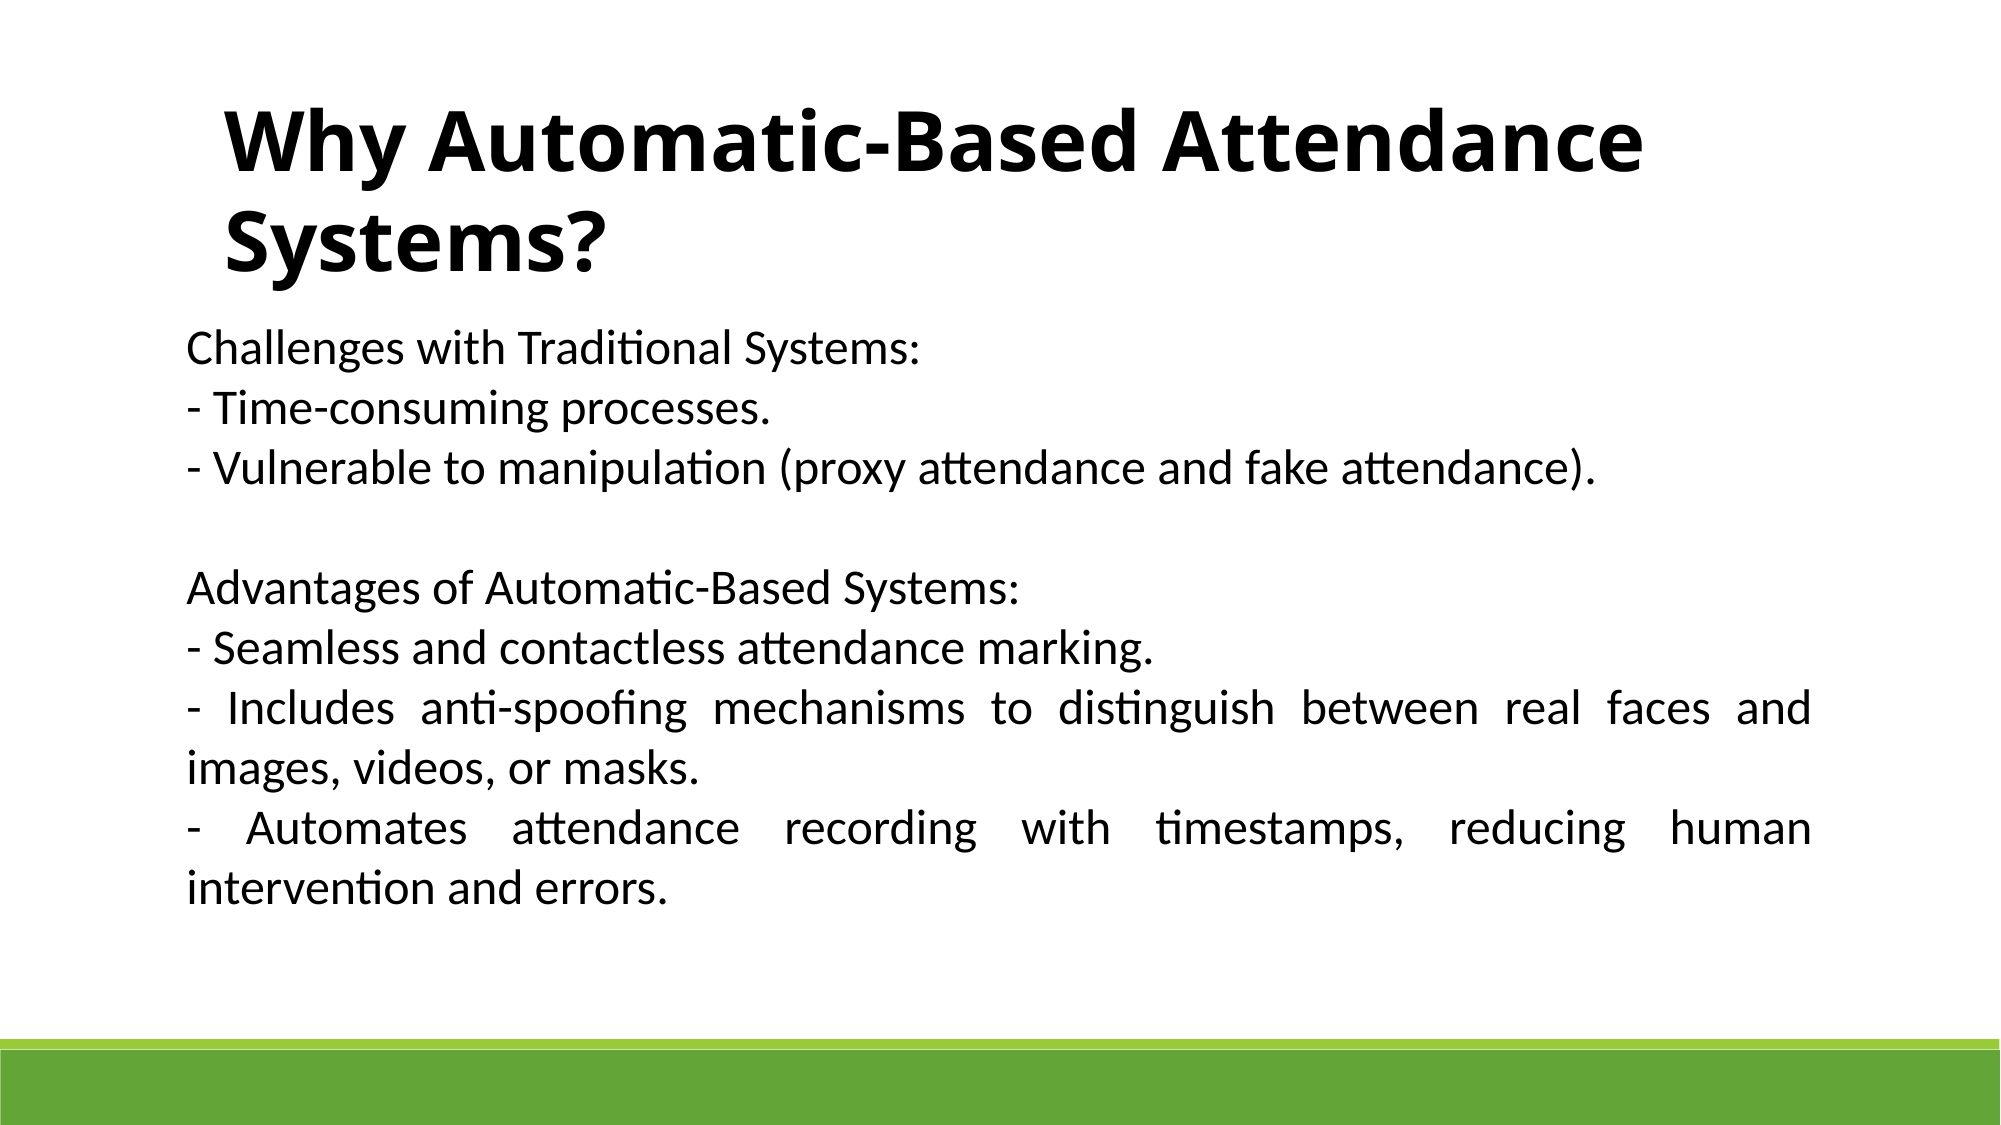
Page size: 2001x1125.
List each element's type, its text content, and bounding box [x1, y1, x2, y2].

text_box Why Automatic-Based Attendance Systems? [209, 80, 1855, 296]
text_box Challenges with Traditional Systems: - Time-consuming processes. - Vulnerable to manipulation (proxy attendance and fake attendance). Advantages of Automatic-Based Systems: - Seamless and contactless attendance marking. - Includes anti-spoofing mechanisms to distinguish between real faces and images, videos, or masks. - Automates attendance recording with timestamps, reducing human intervention and errors. [171, 306, 1829, 922]
